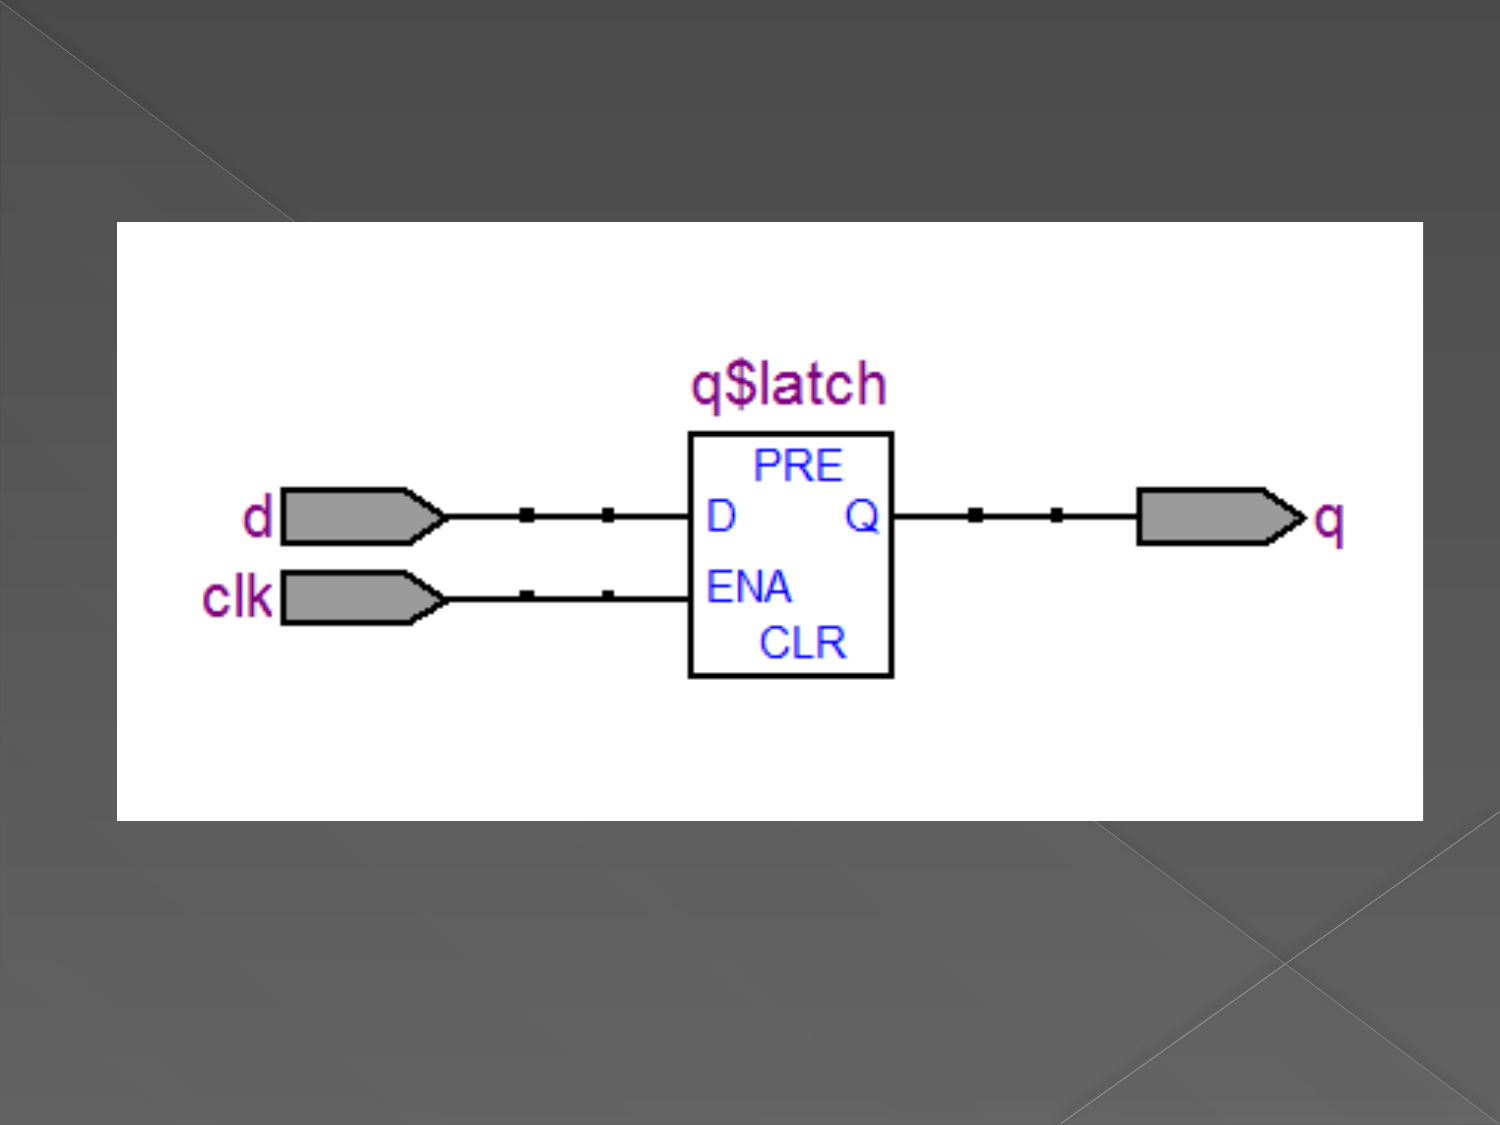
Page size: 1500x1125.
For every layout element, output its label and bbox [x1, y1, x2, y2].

picture [116, 222, 1424, 821]
